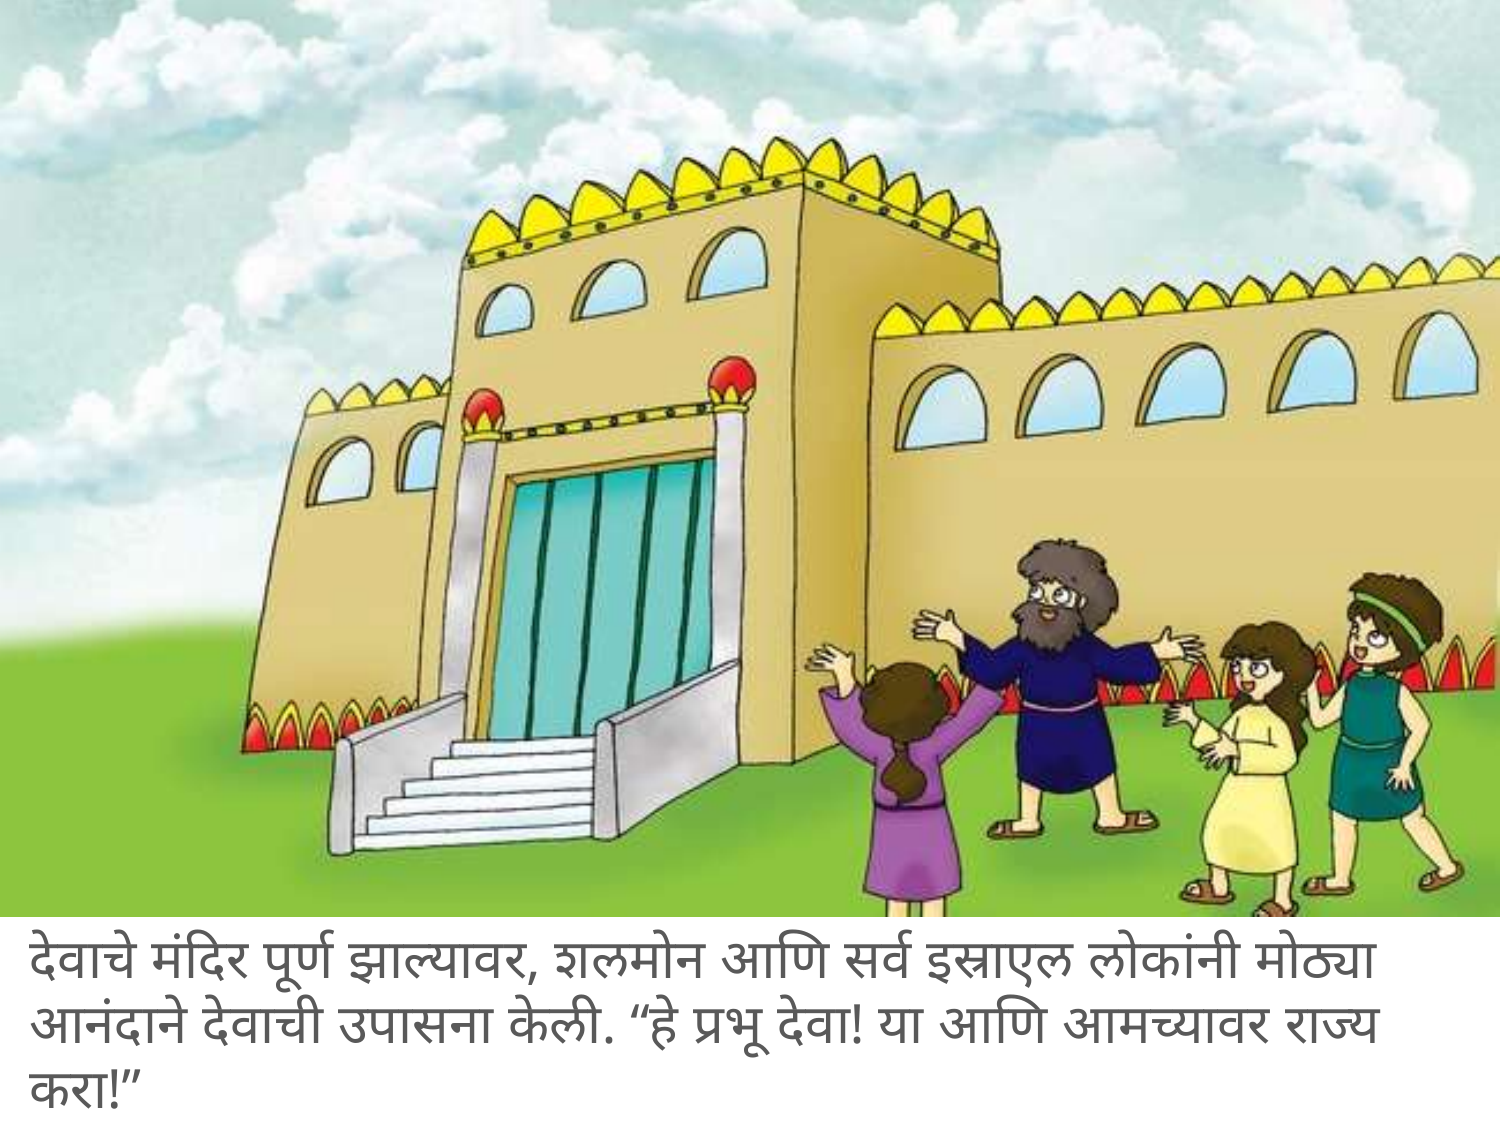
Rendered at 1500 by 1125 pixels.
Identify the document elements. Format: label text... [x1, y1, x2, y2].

picture [0, 0, 1500, 918]
text_box देवाचे मंदिर पूर्ण झाल्यावर, शलमोन आणि सर्व इस्राएल लोकांनी मोठ्या आनंदाने देवाची उपासना केली. “हे प्रभू देवा! या आणि आमच्यावर राज्य करा!” [14, 925, 1486, 1125]
